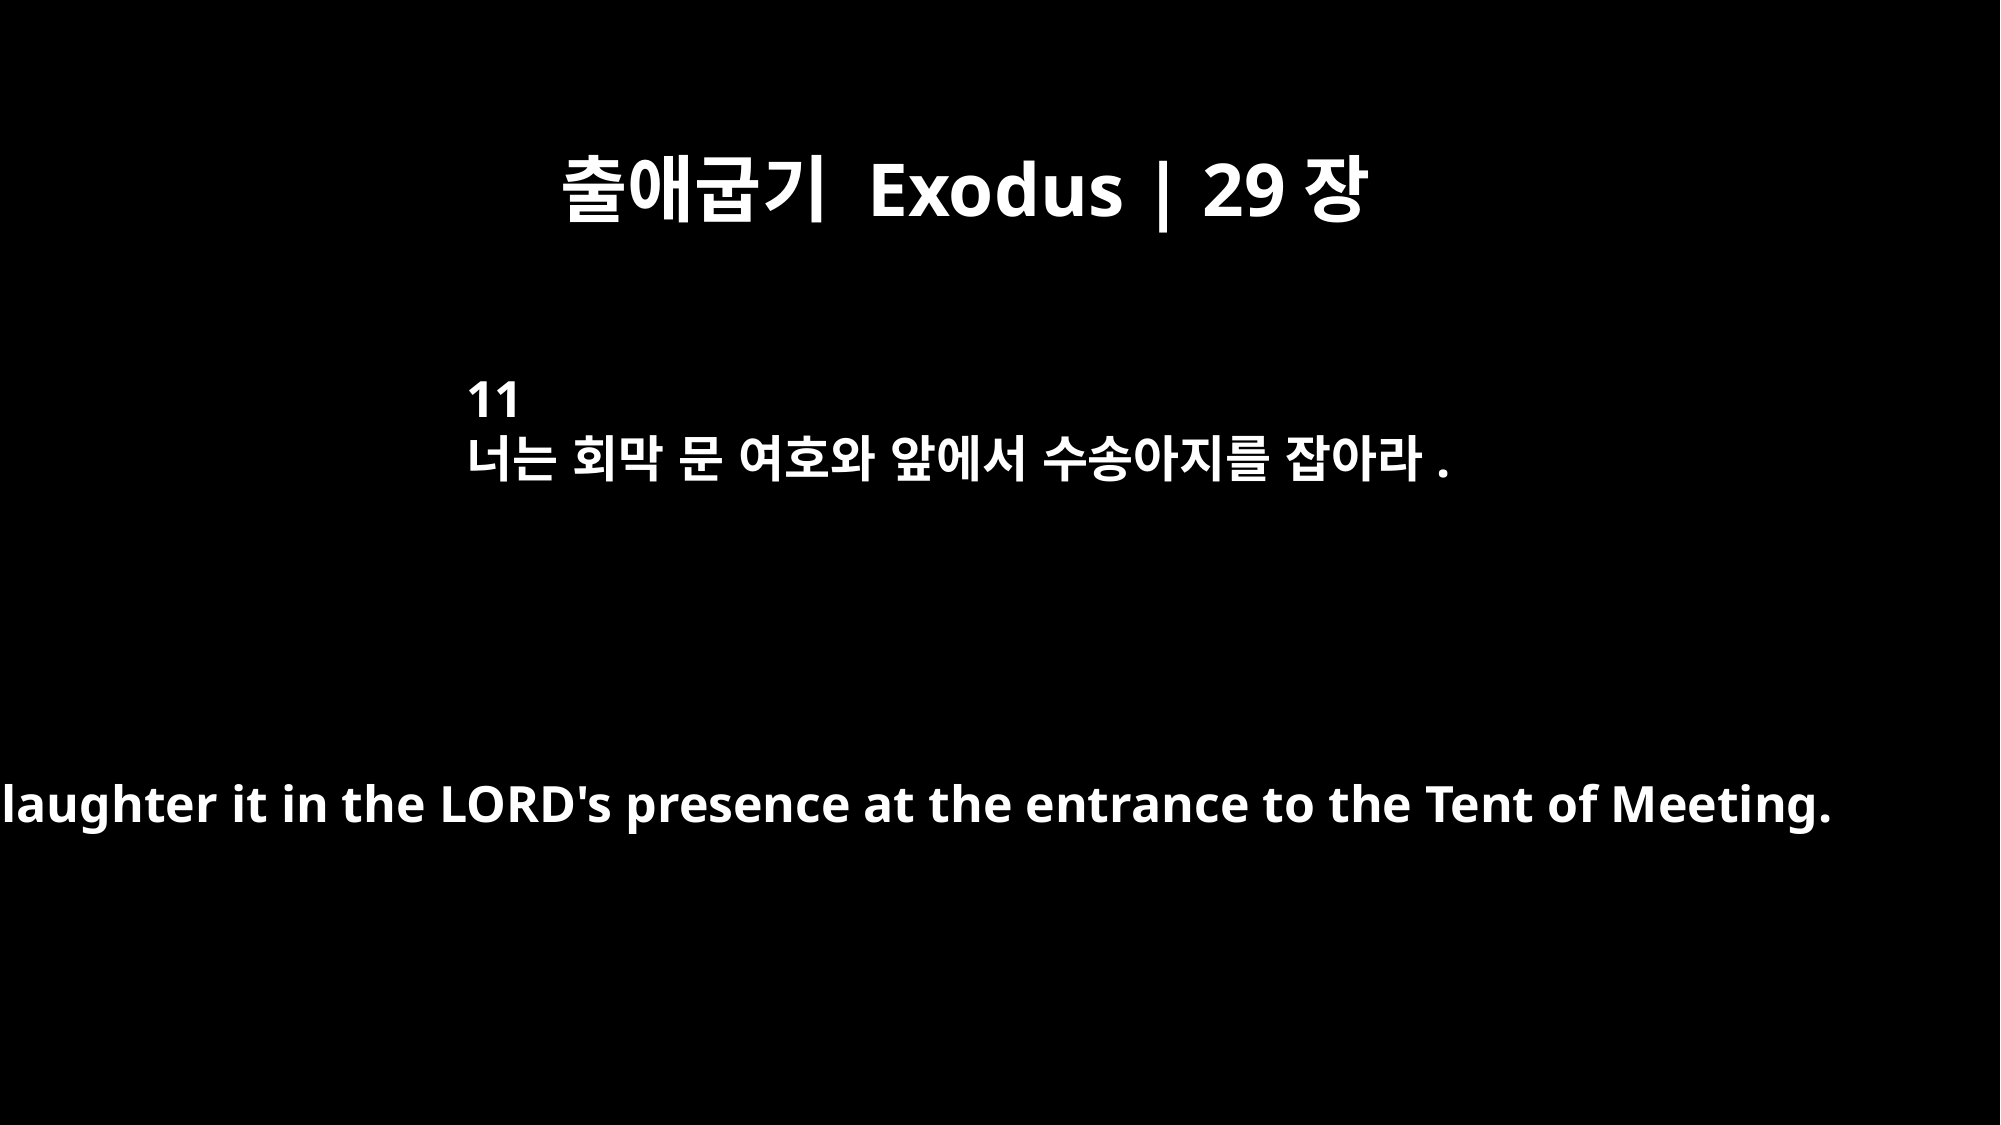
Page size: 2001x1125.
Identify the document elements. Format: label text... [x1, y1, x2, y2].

text_box 11 너는 회막 문 여호와 앞에서 수송아지를 잡아라. [451, 359, 1466, 495]
text_box 출애굽기 Exodus | 29장 [545, 136, 1387, 239]
text_box Slaughter it in the LORD's presence at the entrance to the Tent of Meeting. [0, 764, 1849, 840]
